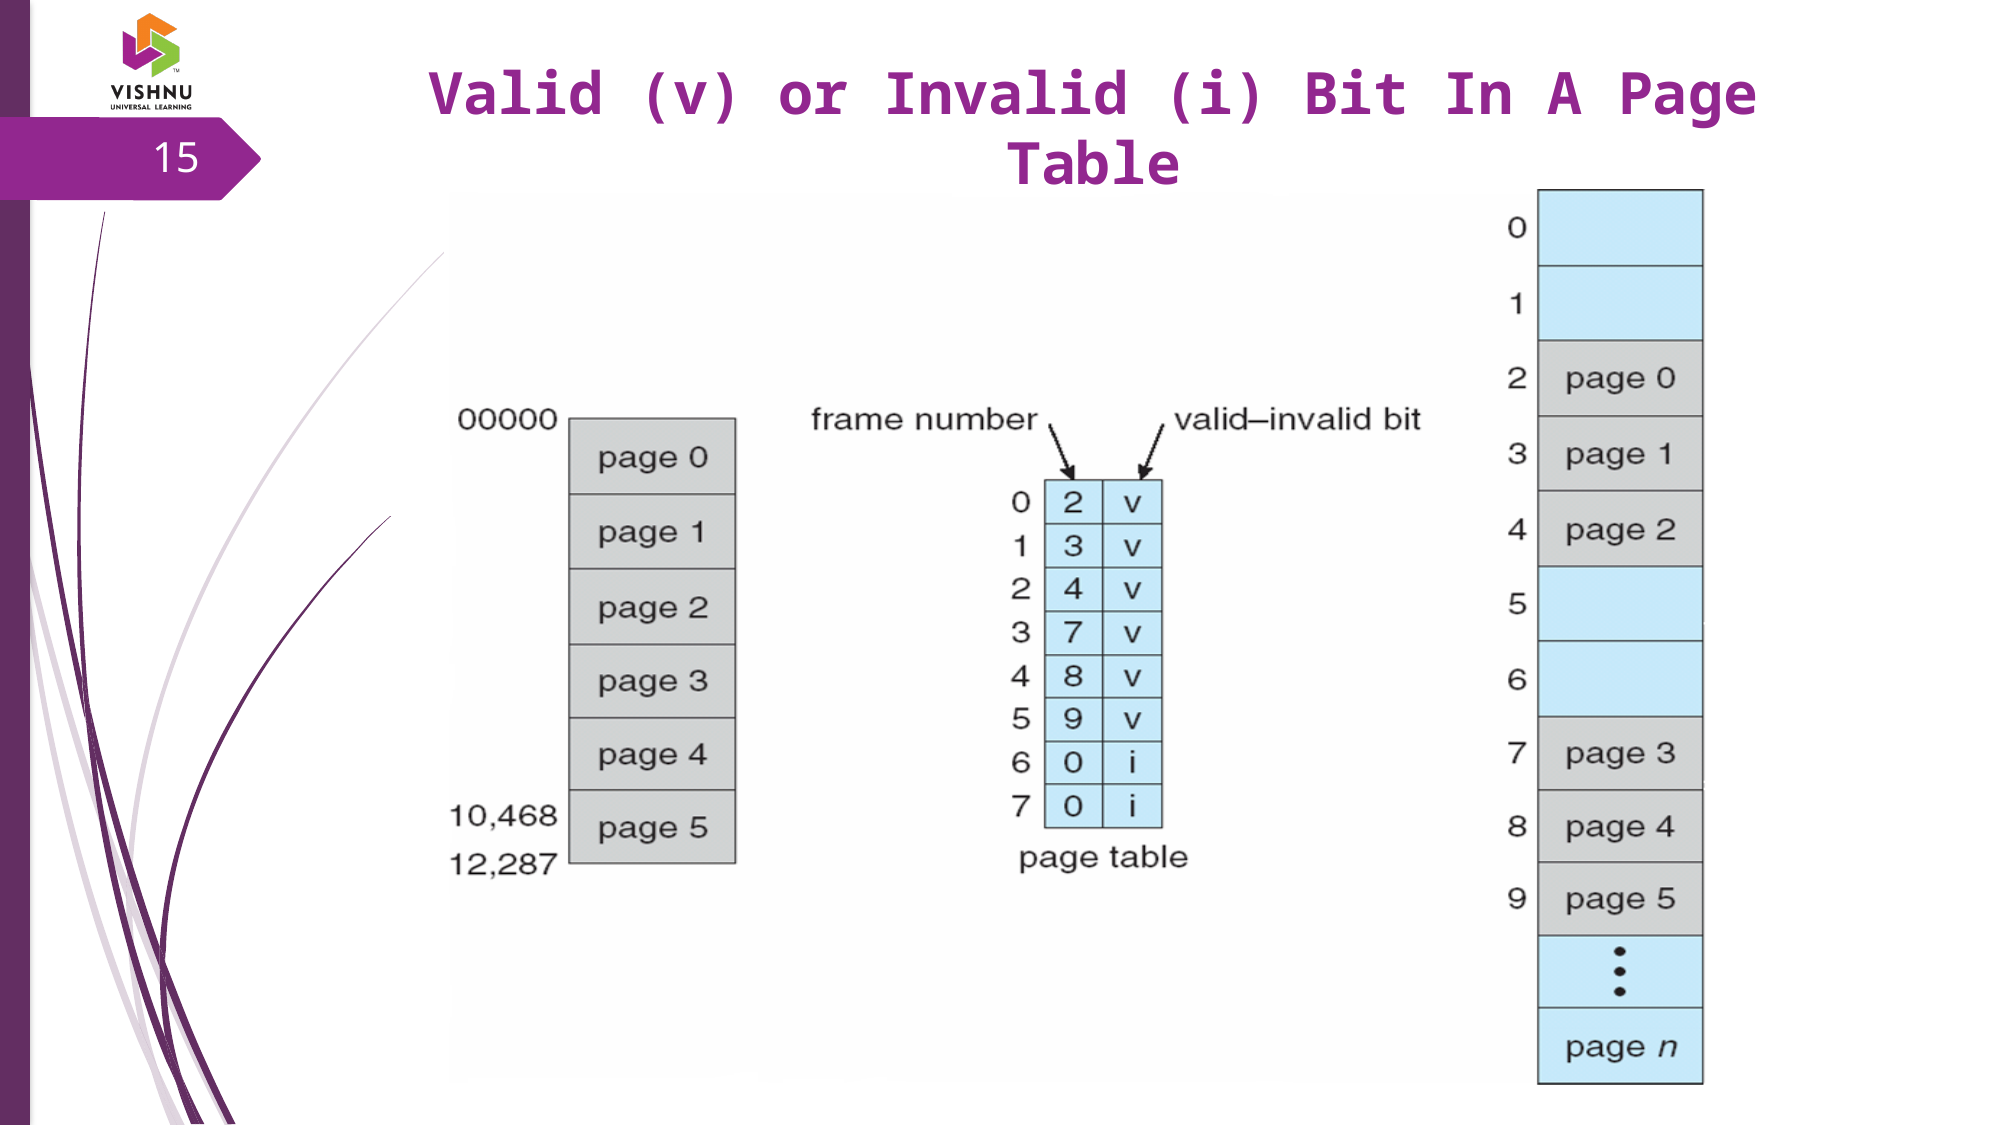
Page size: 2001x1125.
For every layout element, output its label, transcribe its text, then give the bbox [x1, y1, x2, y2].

title Valid (v) or Invalid (i) Bit In A Page Table [347, 48, 1840, 198]
picture [444, 188, 1709, 1086]
picture [100, 4, 202, 125]
slide_number 15 [87, 129, 216, 189]
